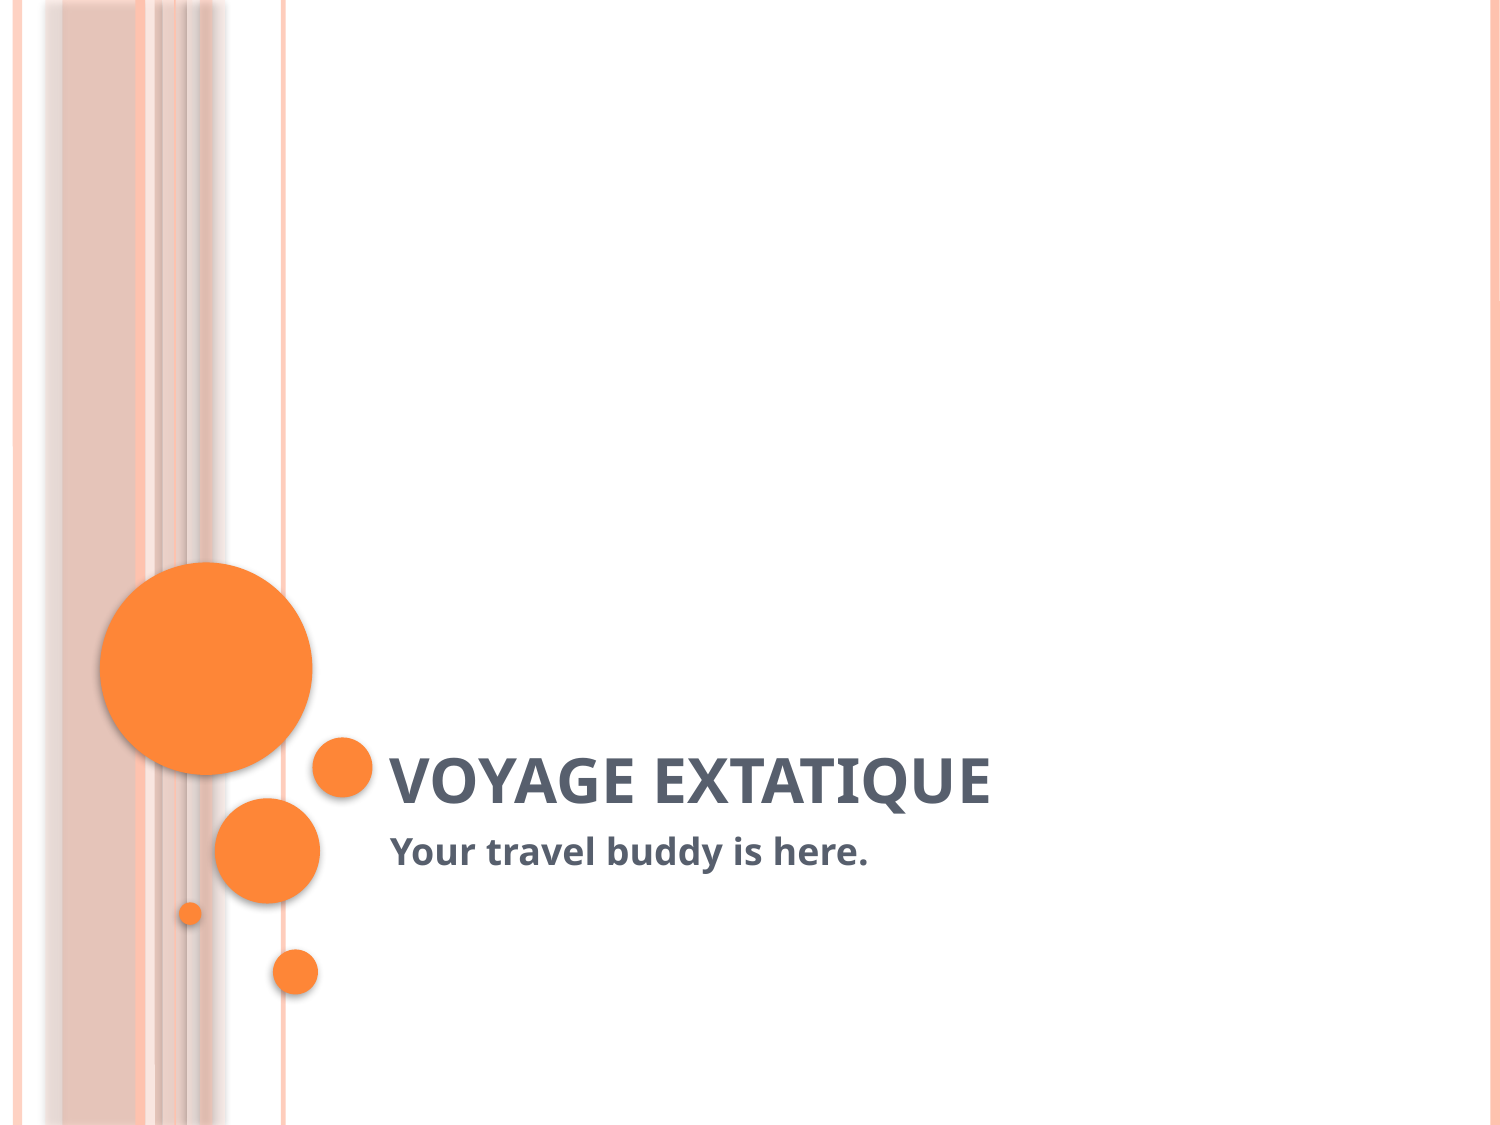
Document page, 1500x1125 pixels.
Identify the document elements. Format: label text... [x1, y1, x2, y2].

title VOYAGE EXTATIQUE [375, 512, 1388, 820]
subtitle Your travel buddy is here. [375, 820, 1388, 1046]
